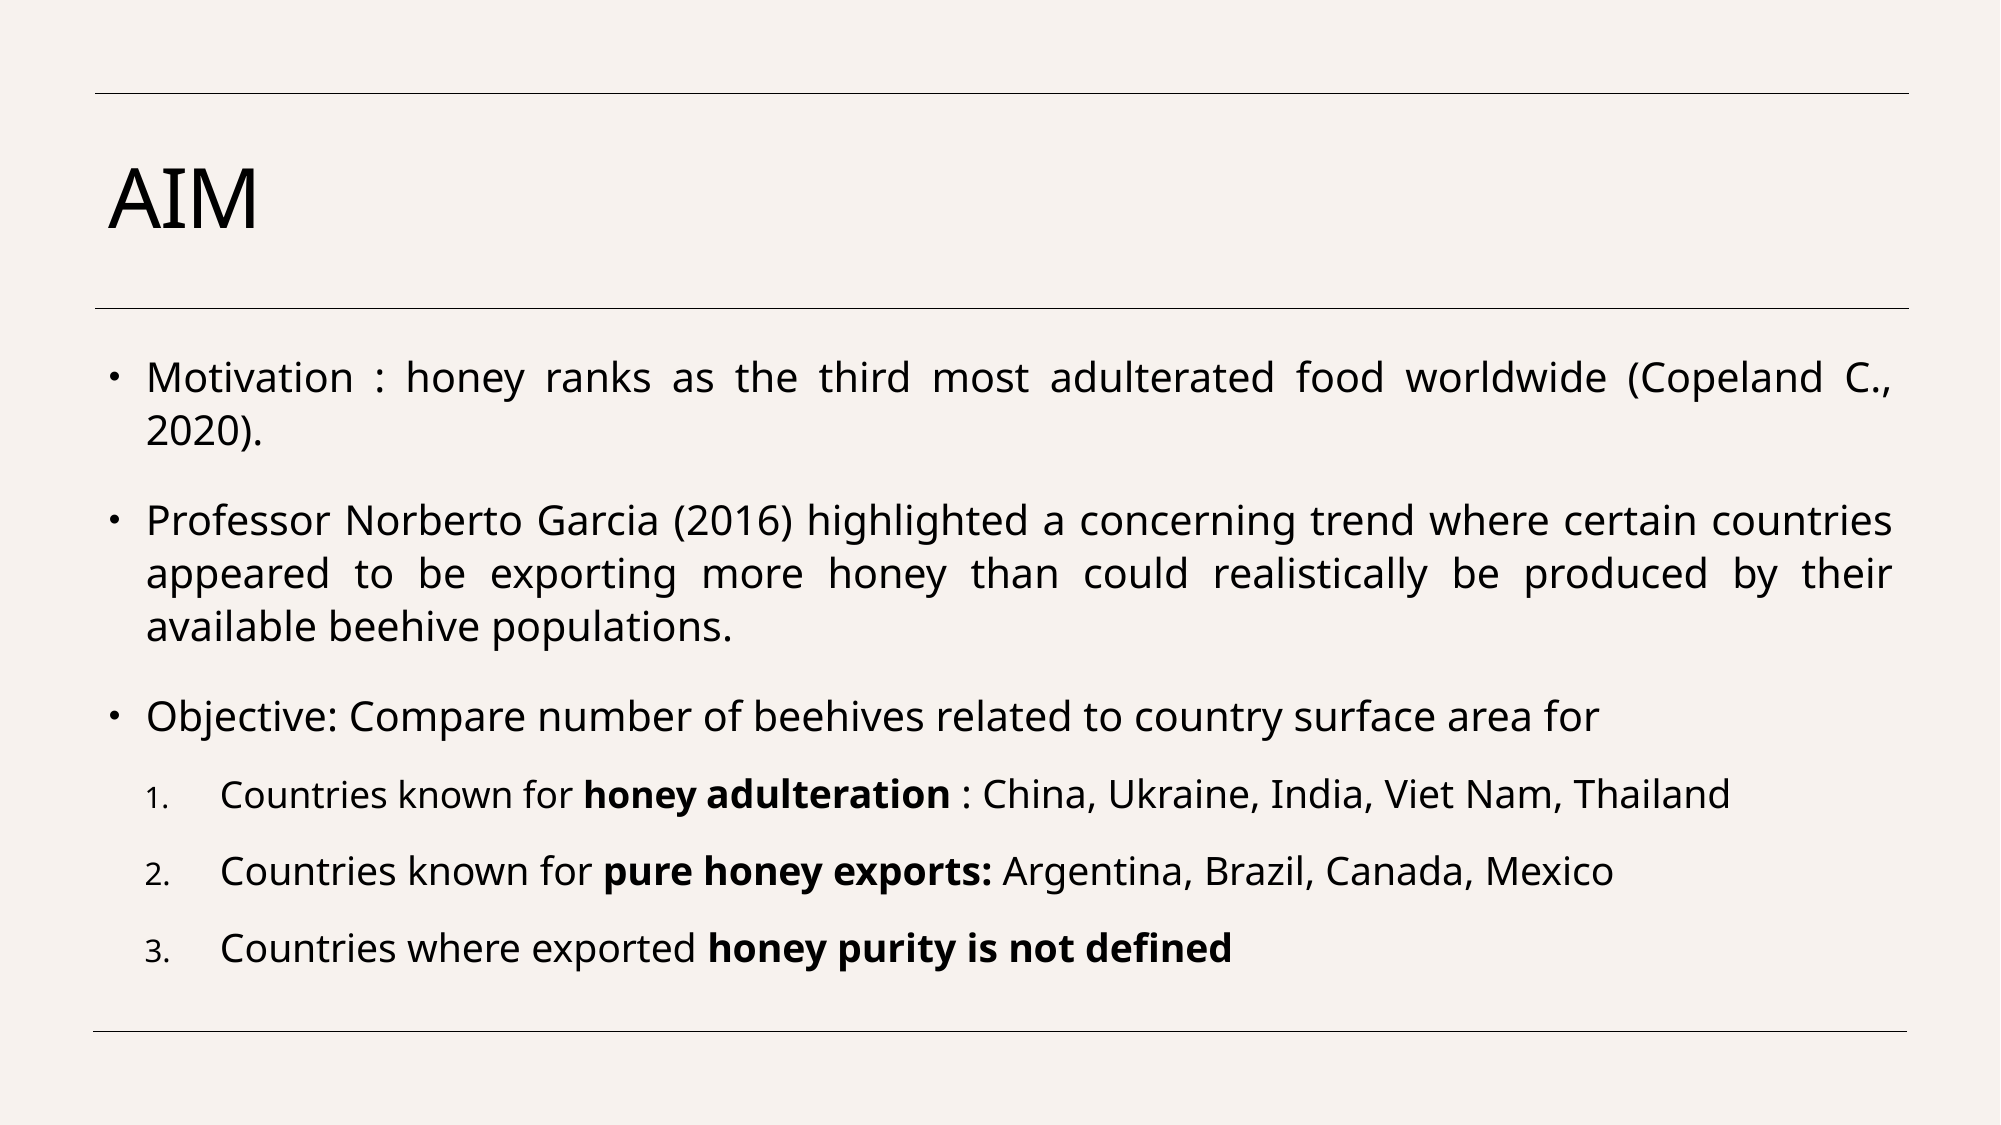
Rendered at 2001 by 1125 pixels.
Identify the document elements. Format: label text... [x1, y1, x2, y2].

list Motivation : honey ranks as the third most adulterated food worldwide (Copeland C., 2020). Professor Norberto Garcia (2016) highlighted a concerning trend where certain countries appeared to be exporting more honey than could realistically be produced by their available beehive populations. Objective: Compare number of beehives related to country surface area for Countries known for honey adulteration : China, Ukraine, India, Viet Nam, Thailand Countries known for pure honey exports: Argentina, Brazil, Canada, Mexico Countries where exported honey purity is not defined [93, 340, 1908, 983]
title AIM [93, 113, 1907, 291]
